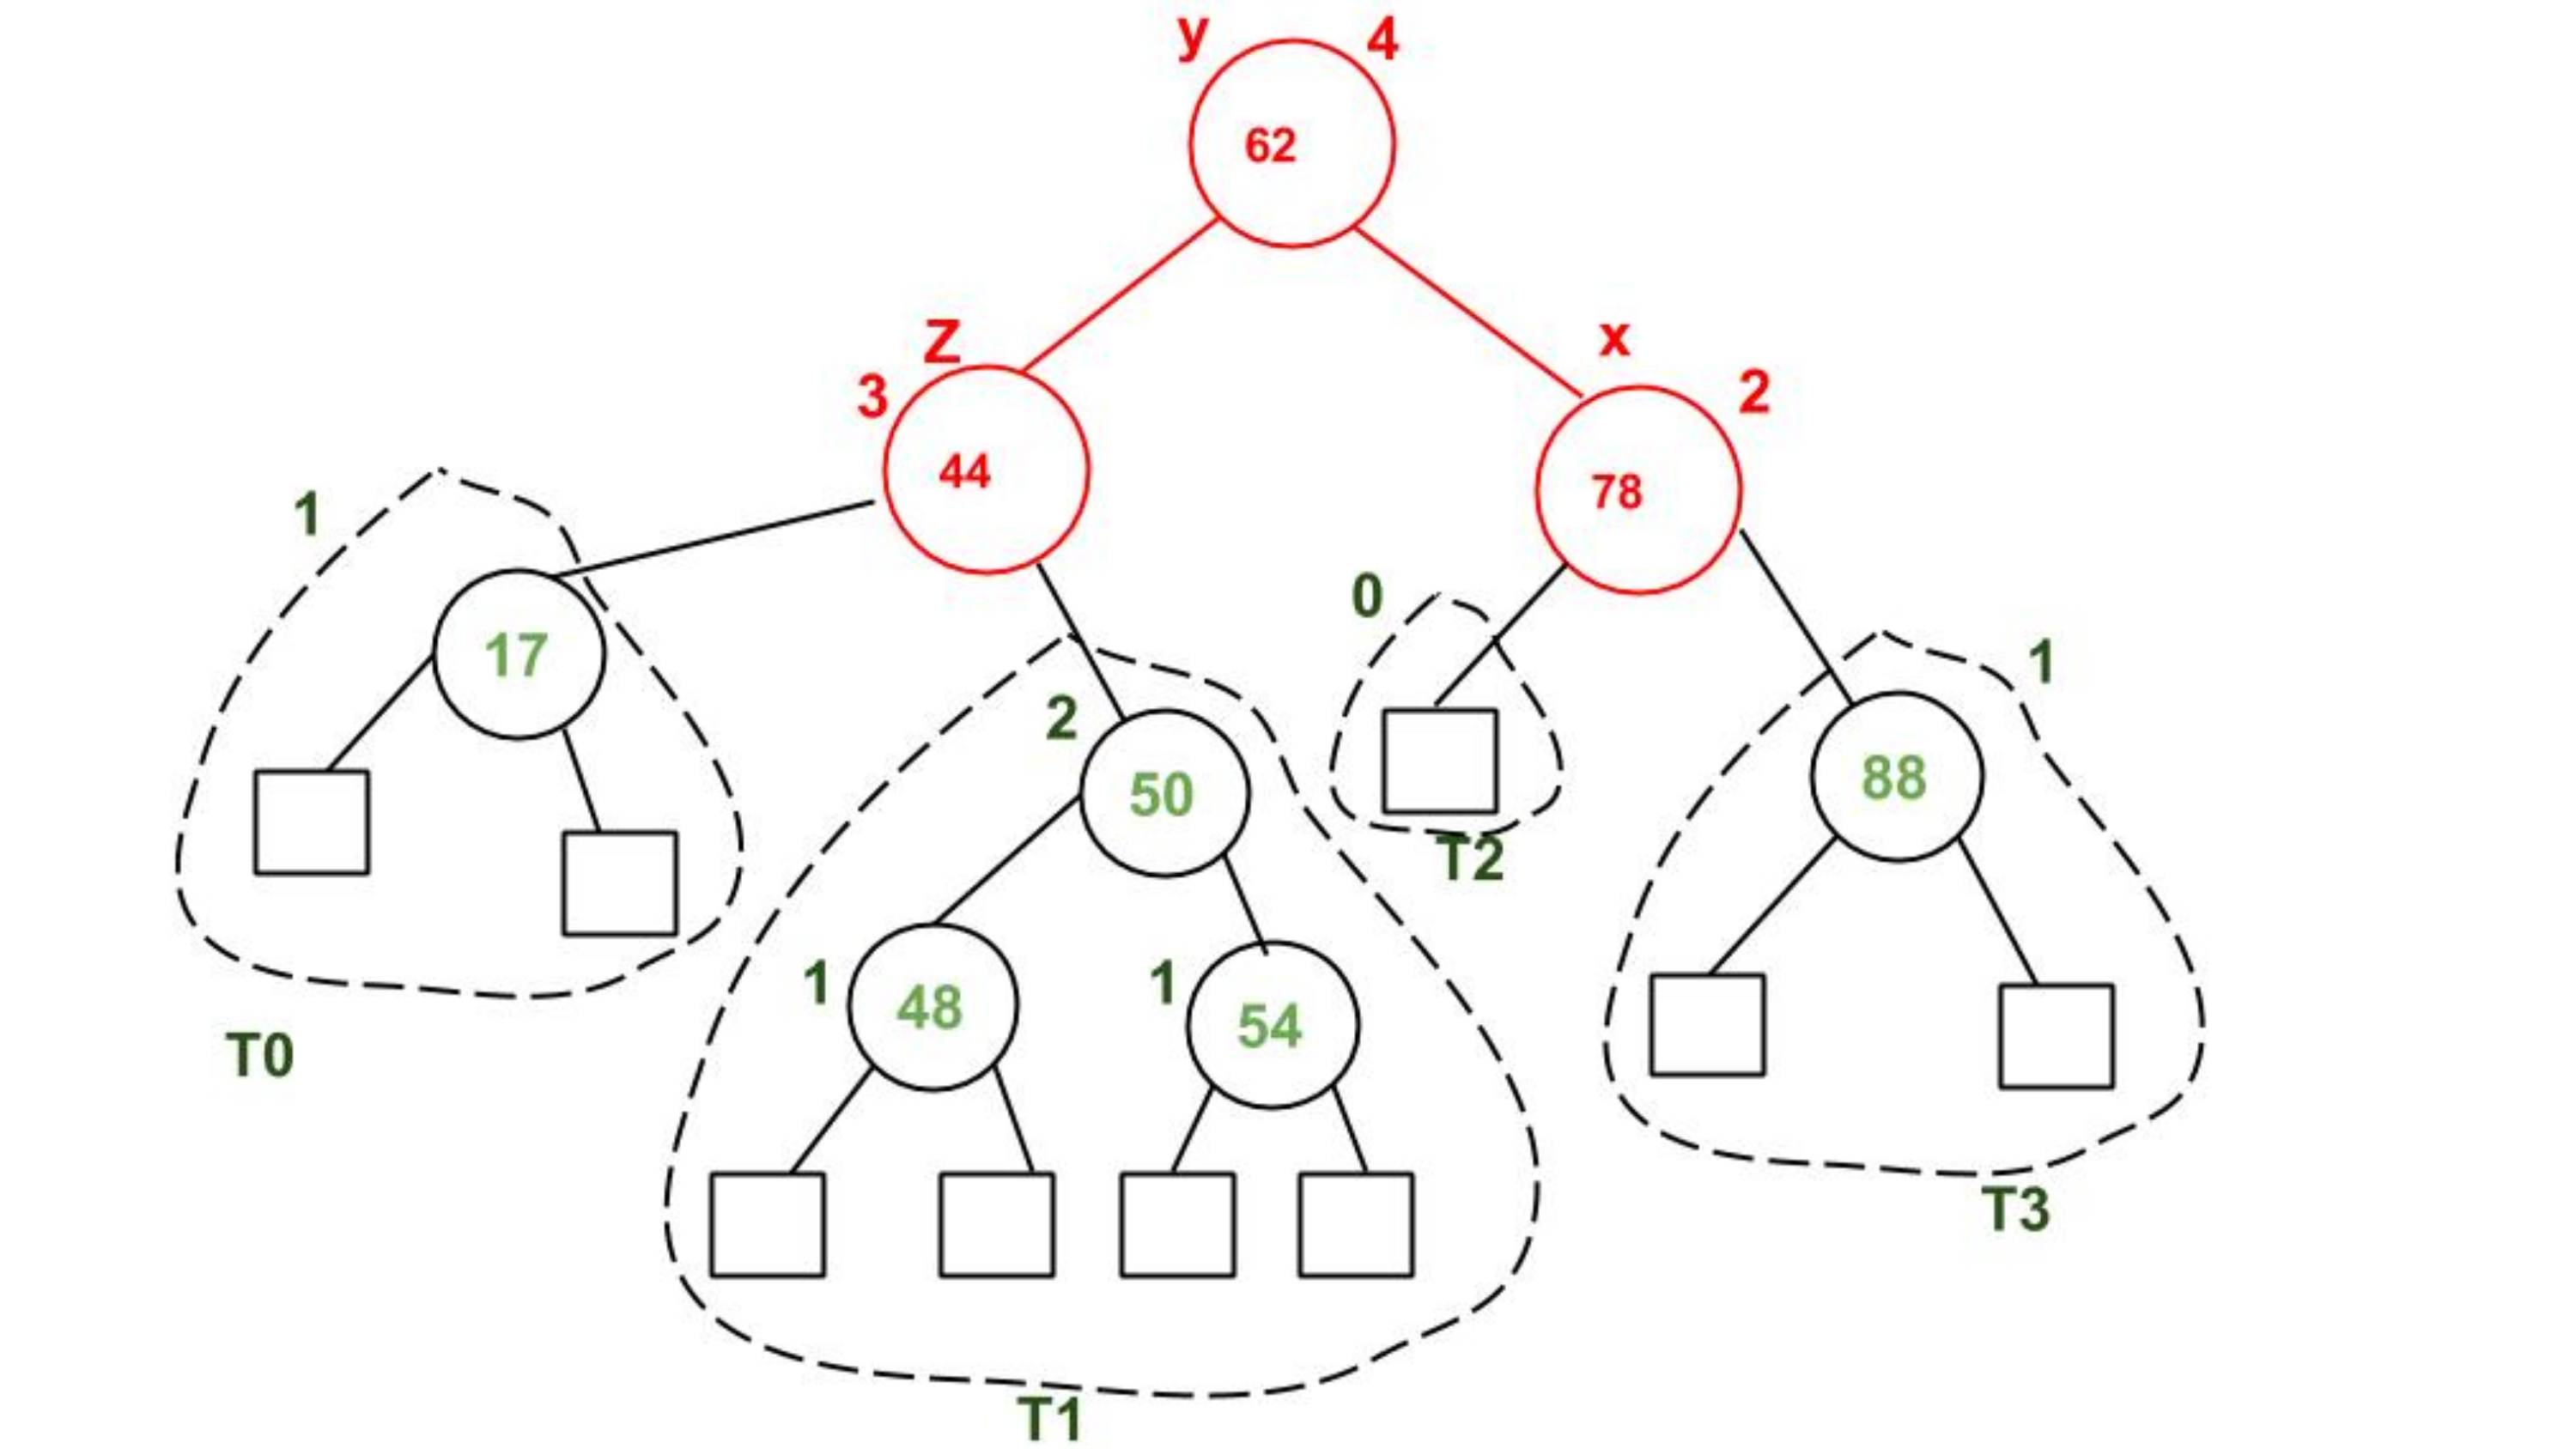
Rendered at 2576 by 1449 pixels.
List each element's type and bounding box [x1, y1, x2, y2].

text_box [131, 0, 2576, 1449]
